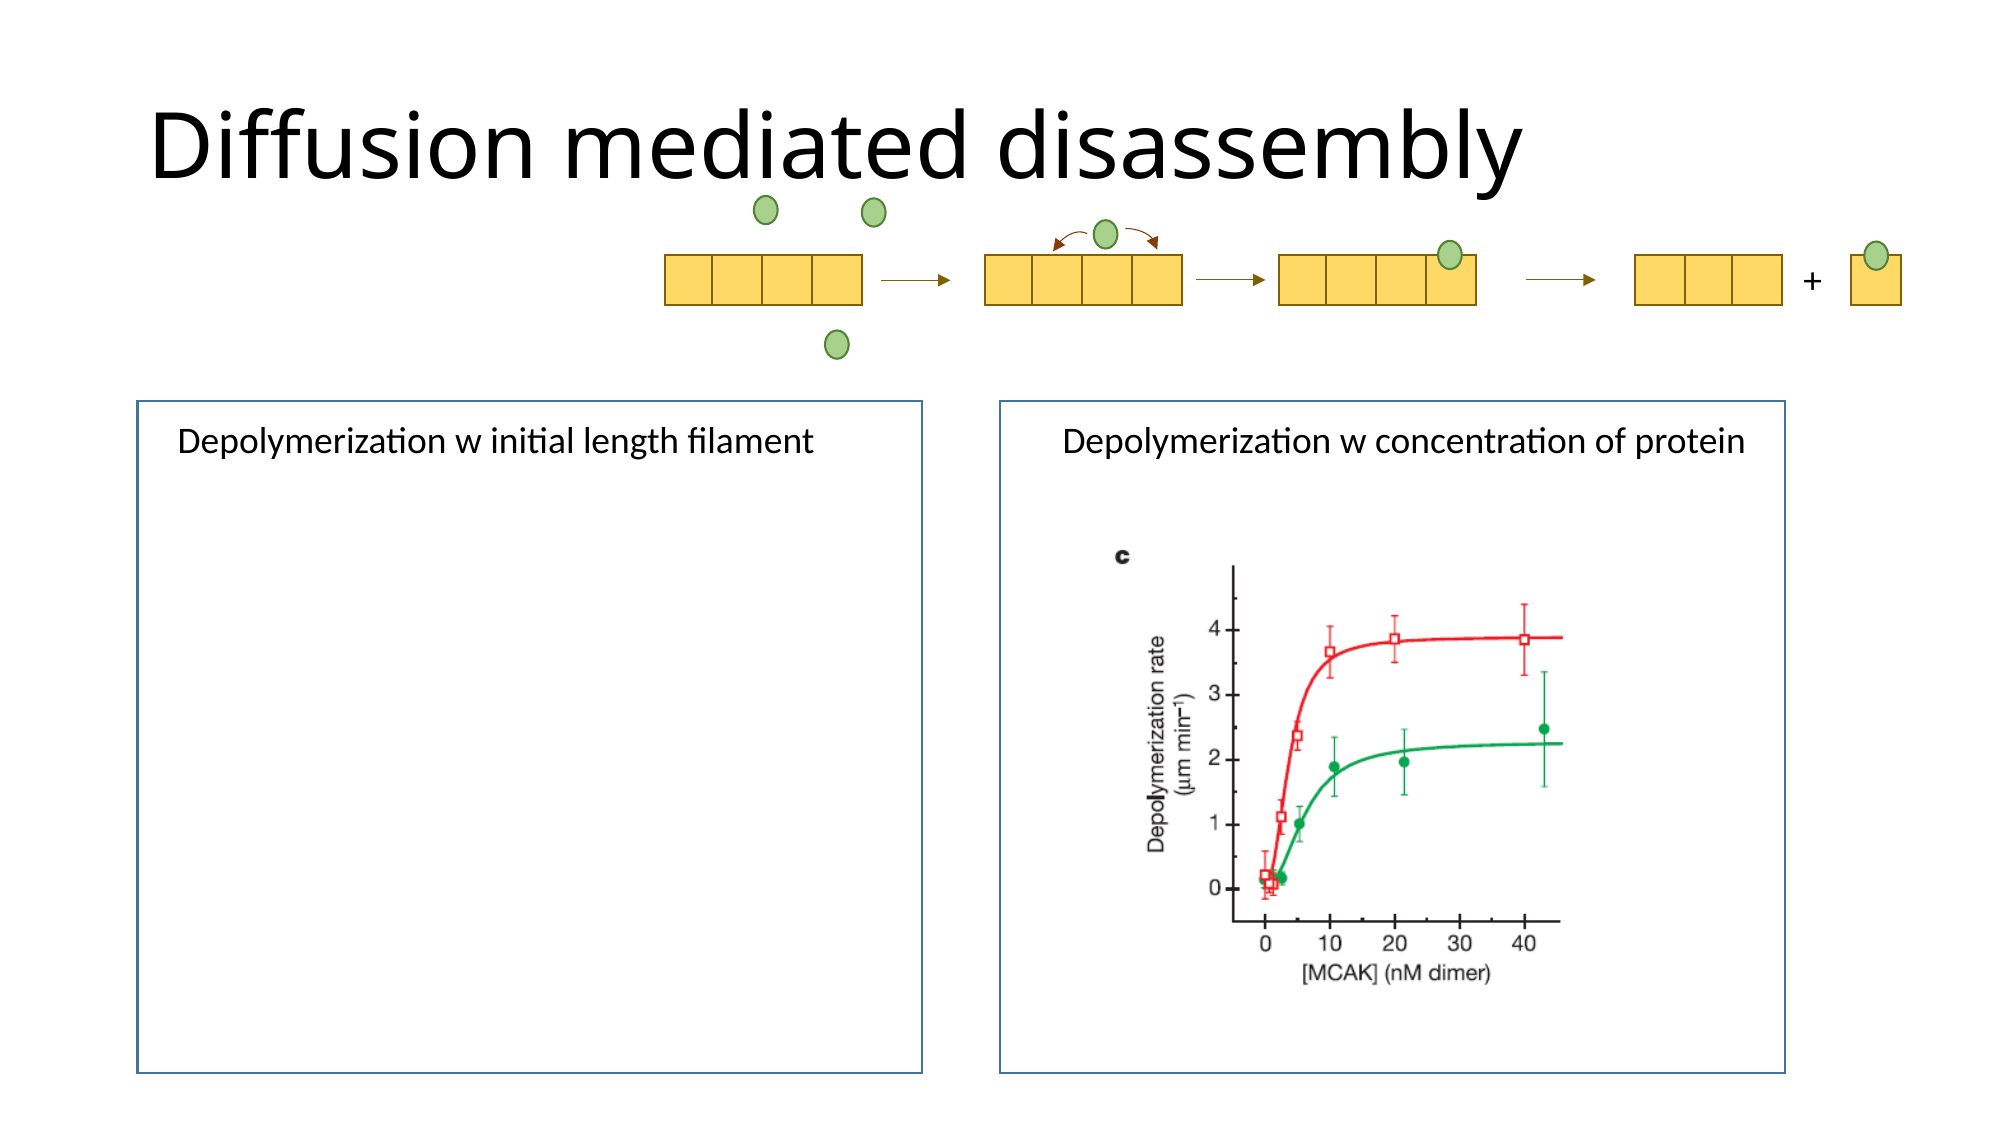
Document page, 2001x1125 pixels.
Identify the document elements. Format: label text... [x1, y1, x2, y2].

text_box [999, 400, 1786, 1074]
title Diffusion mediated disassembly [132, 40, 1858, 258]
text_box Depolymerization w concentration of protein [1047, 408, 1762, 469]
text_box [664, 195, 1902, 359]
picture [1087, 539, 1572, 1003]
text_box [136, 400, 923, 1074]
text_box Depolymerization w initial length filament [162, 408, 830, 469]
